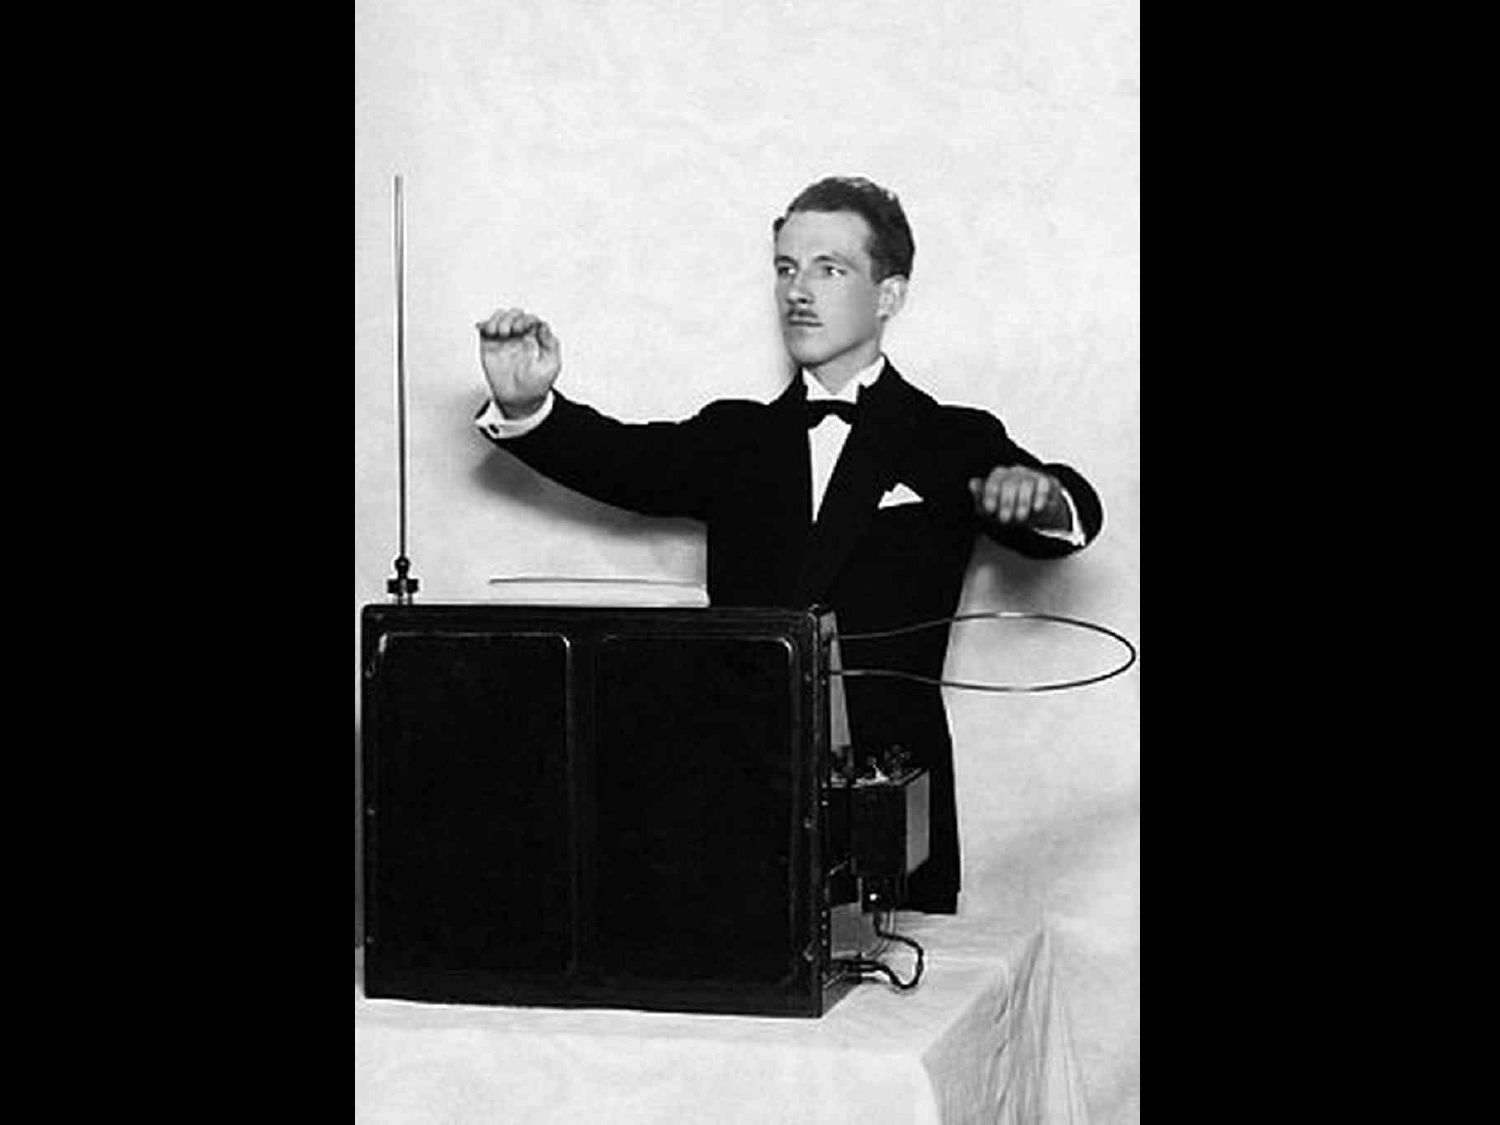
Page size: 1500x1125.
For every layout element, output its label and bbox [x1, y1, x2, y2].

picture [355, 0, 1141, 1125]
